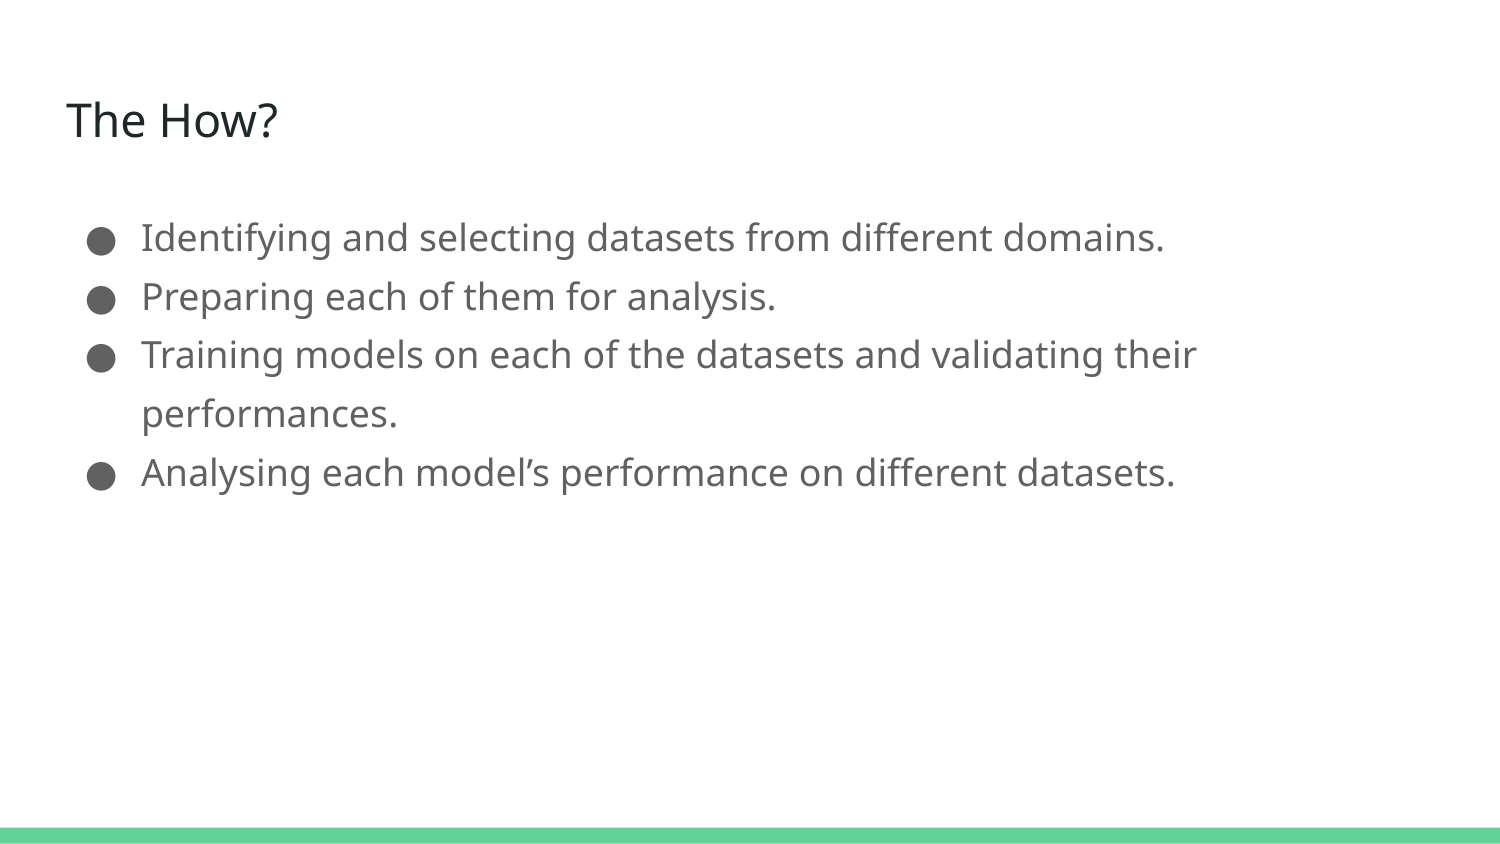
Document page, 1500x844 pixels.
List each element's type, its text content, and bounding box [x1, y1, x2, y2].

list Identifying and selecting datasets from different domains. Preparing each of them for analysis. Training models on each of the datasets and validating their performances. Analysing each model’s performance on different datasets. [51, 189, 1449, 750]
title The How? [51, 72, 1449, 167]
